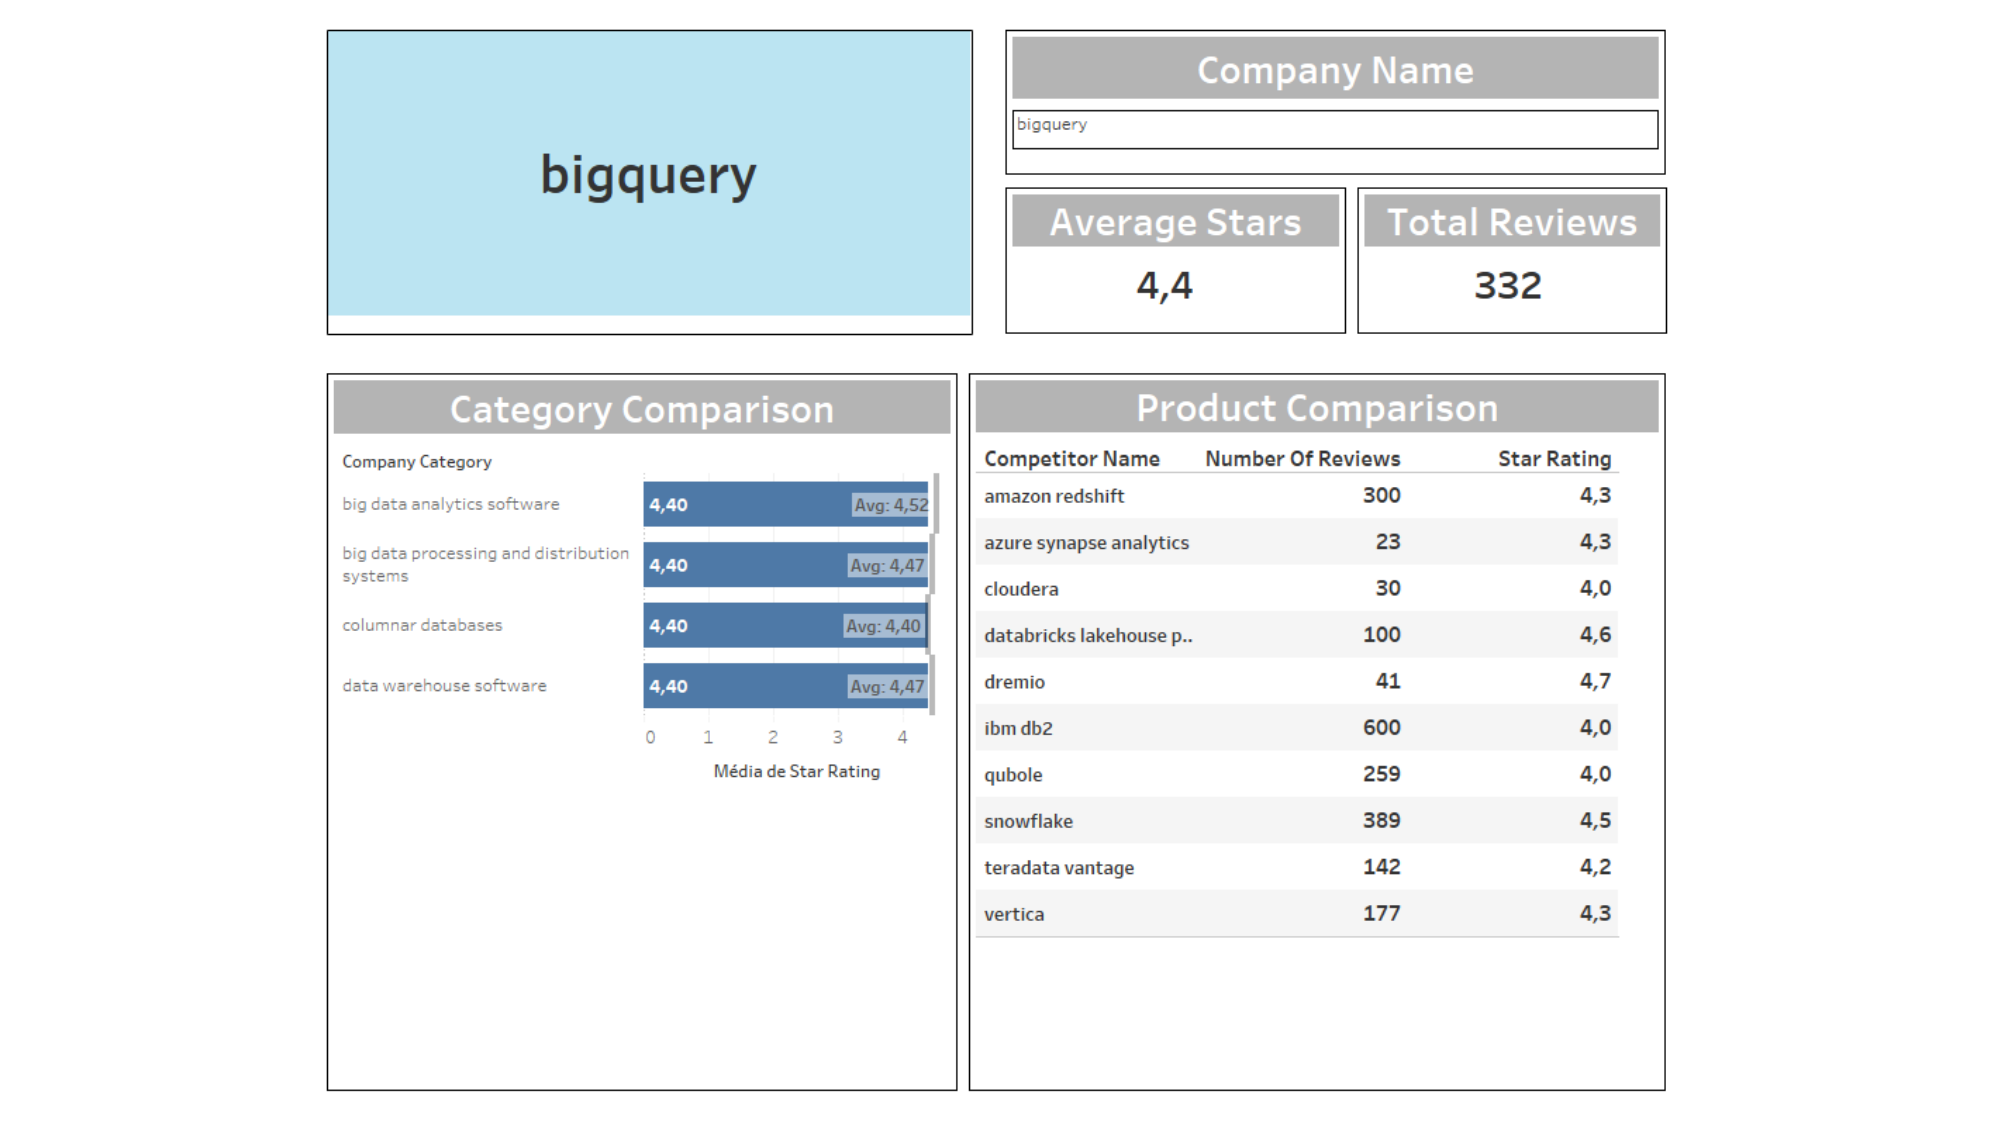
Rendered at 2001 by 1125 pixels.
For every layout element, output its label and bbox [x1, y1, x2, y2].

picture [296, 0, 1704, 1125]
